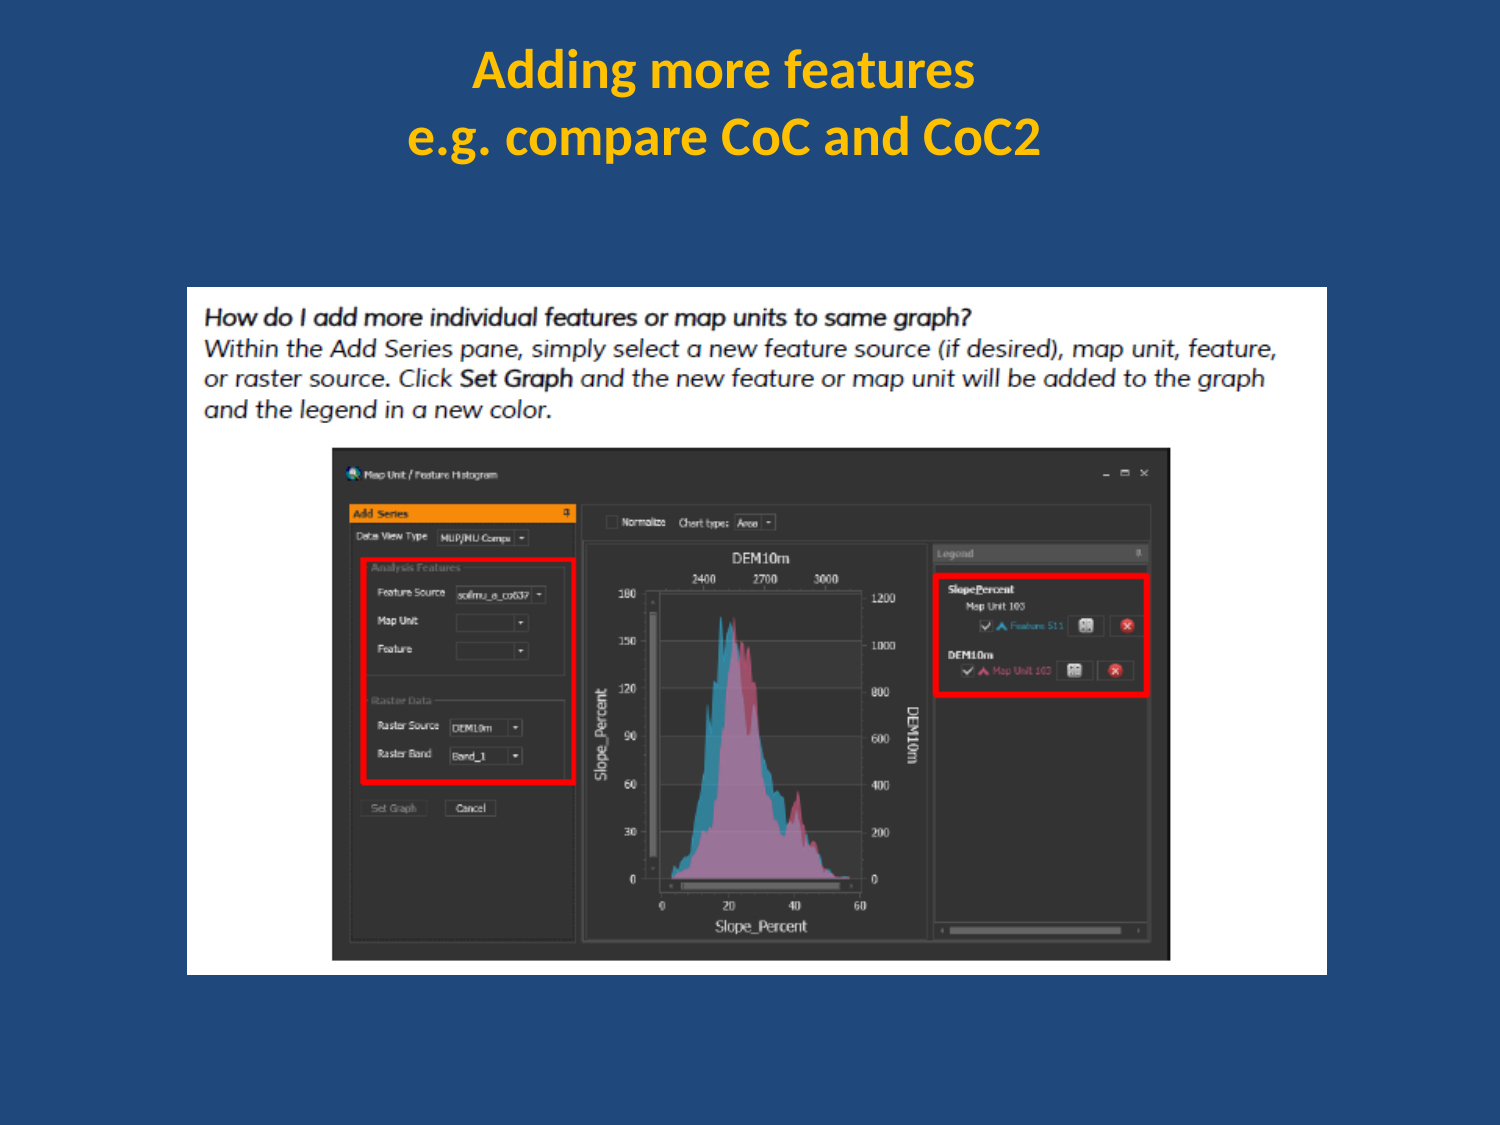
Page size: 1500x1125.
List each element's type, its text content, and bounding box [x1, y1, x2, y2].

title Adding more features e.g. compare CoC and CoC2 [50, 24, 1400, 175]
picture [187, 287, 1327, 976]
